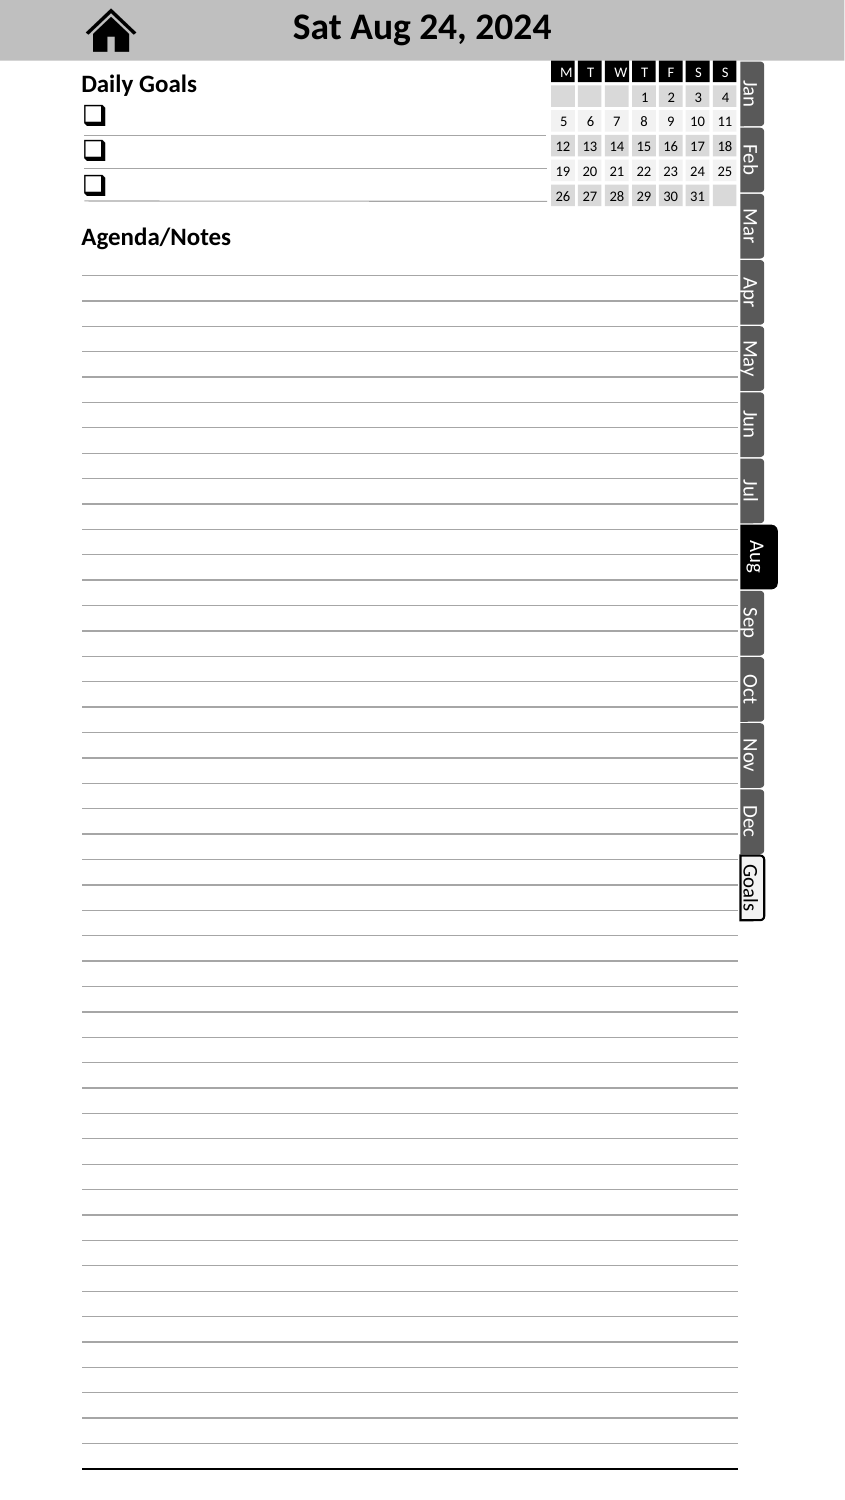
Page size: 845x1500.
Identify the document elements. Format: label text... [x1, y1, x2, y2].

picture [82, 1, 140, 59]
list Sat Aug 24, 2024 [190, 0, 655, 61]
